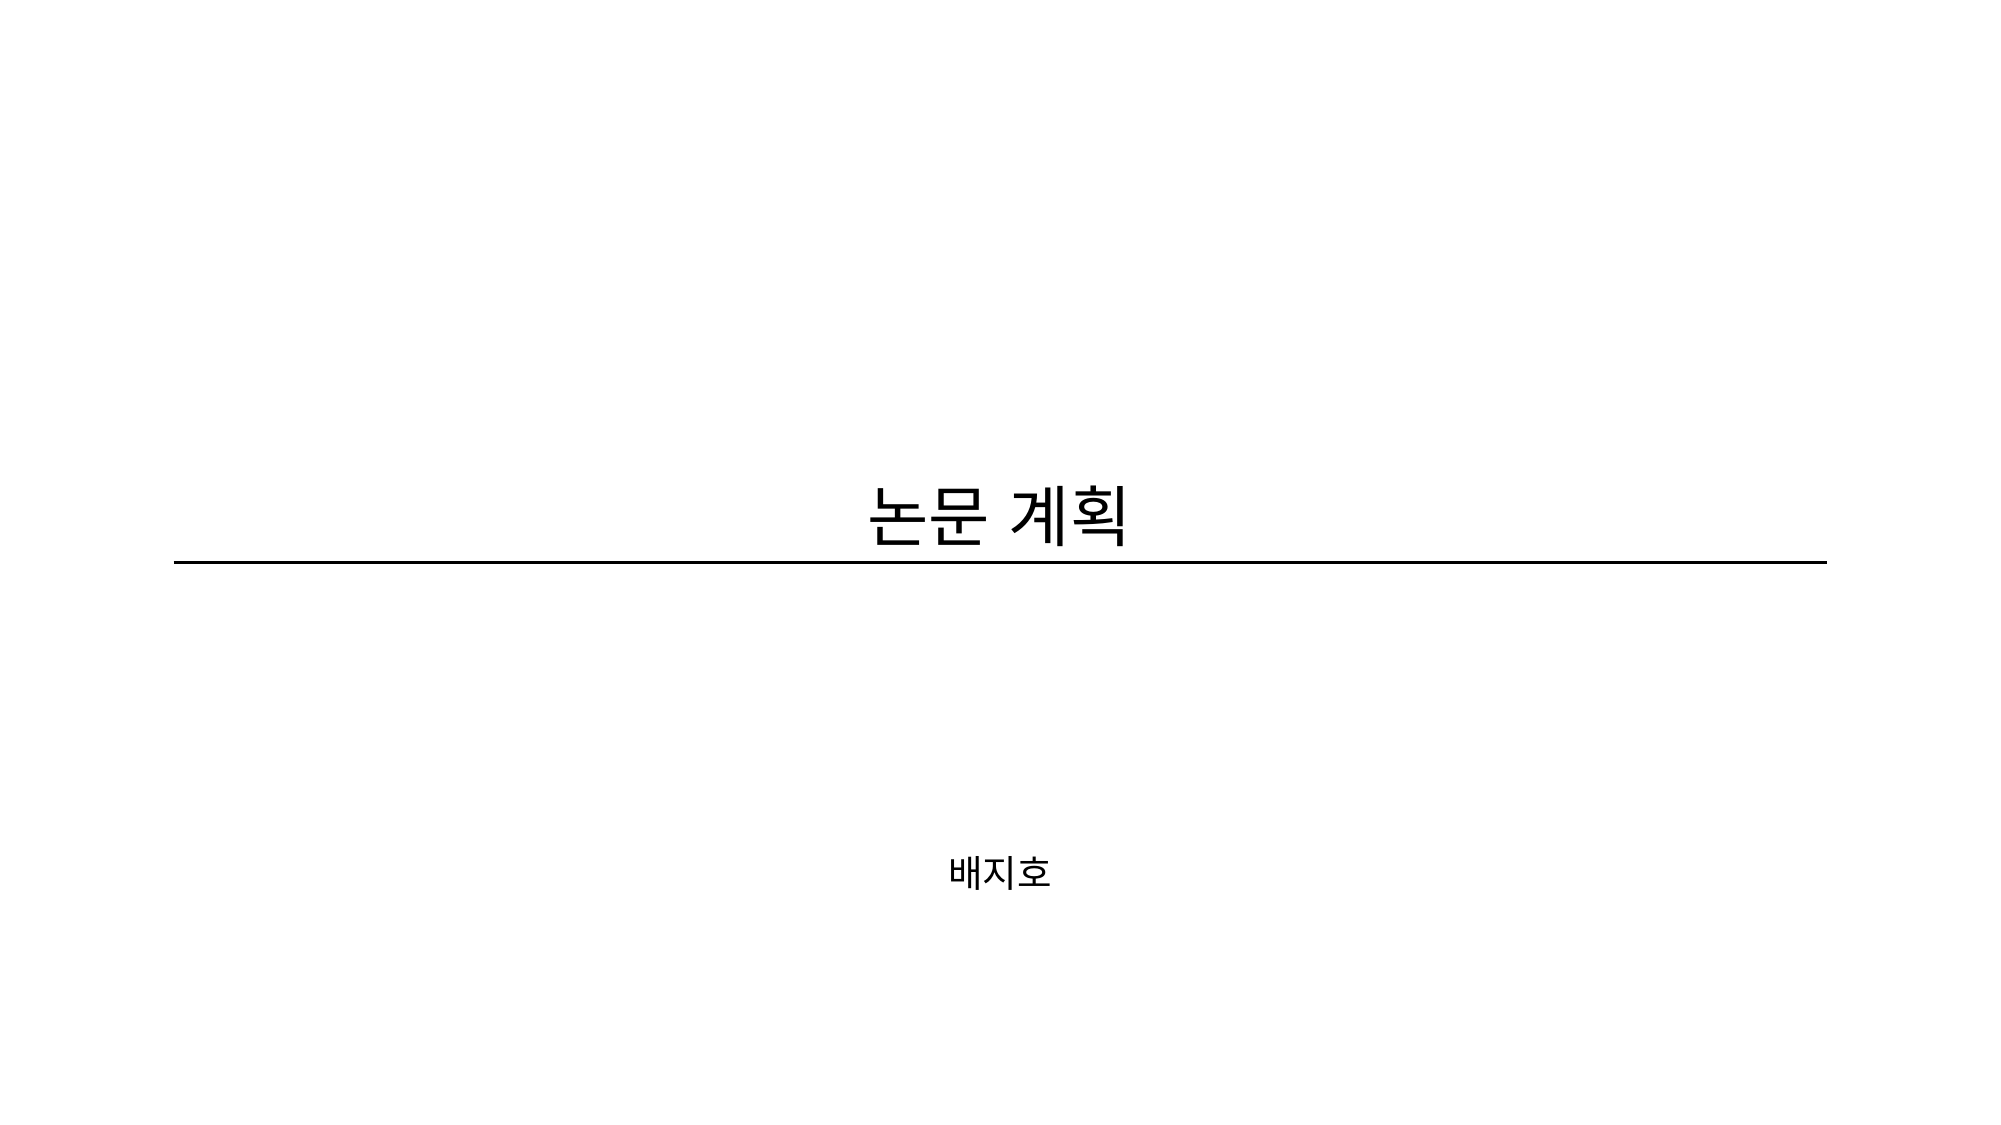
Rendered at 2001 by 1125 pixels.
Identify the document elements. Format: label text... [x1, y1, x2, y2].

title 논문 계획 [249, 325, 1750, 561]
subtitle 배지호 [924, 847, 1076, 913]
